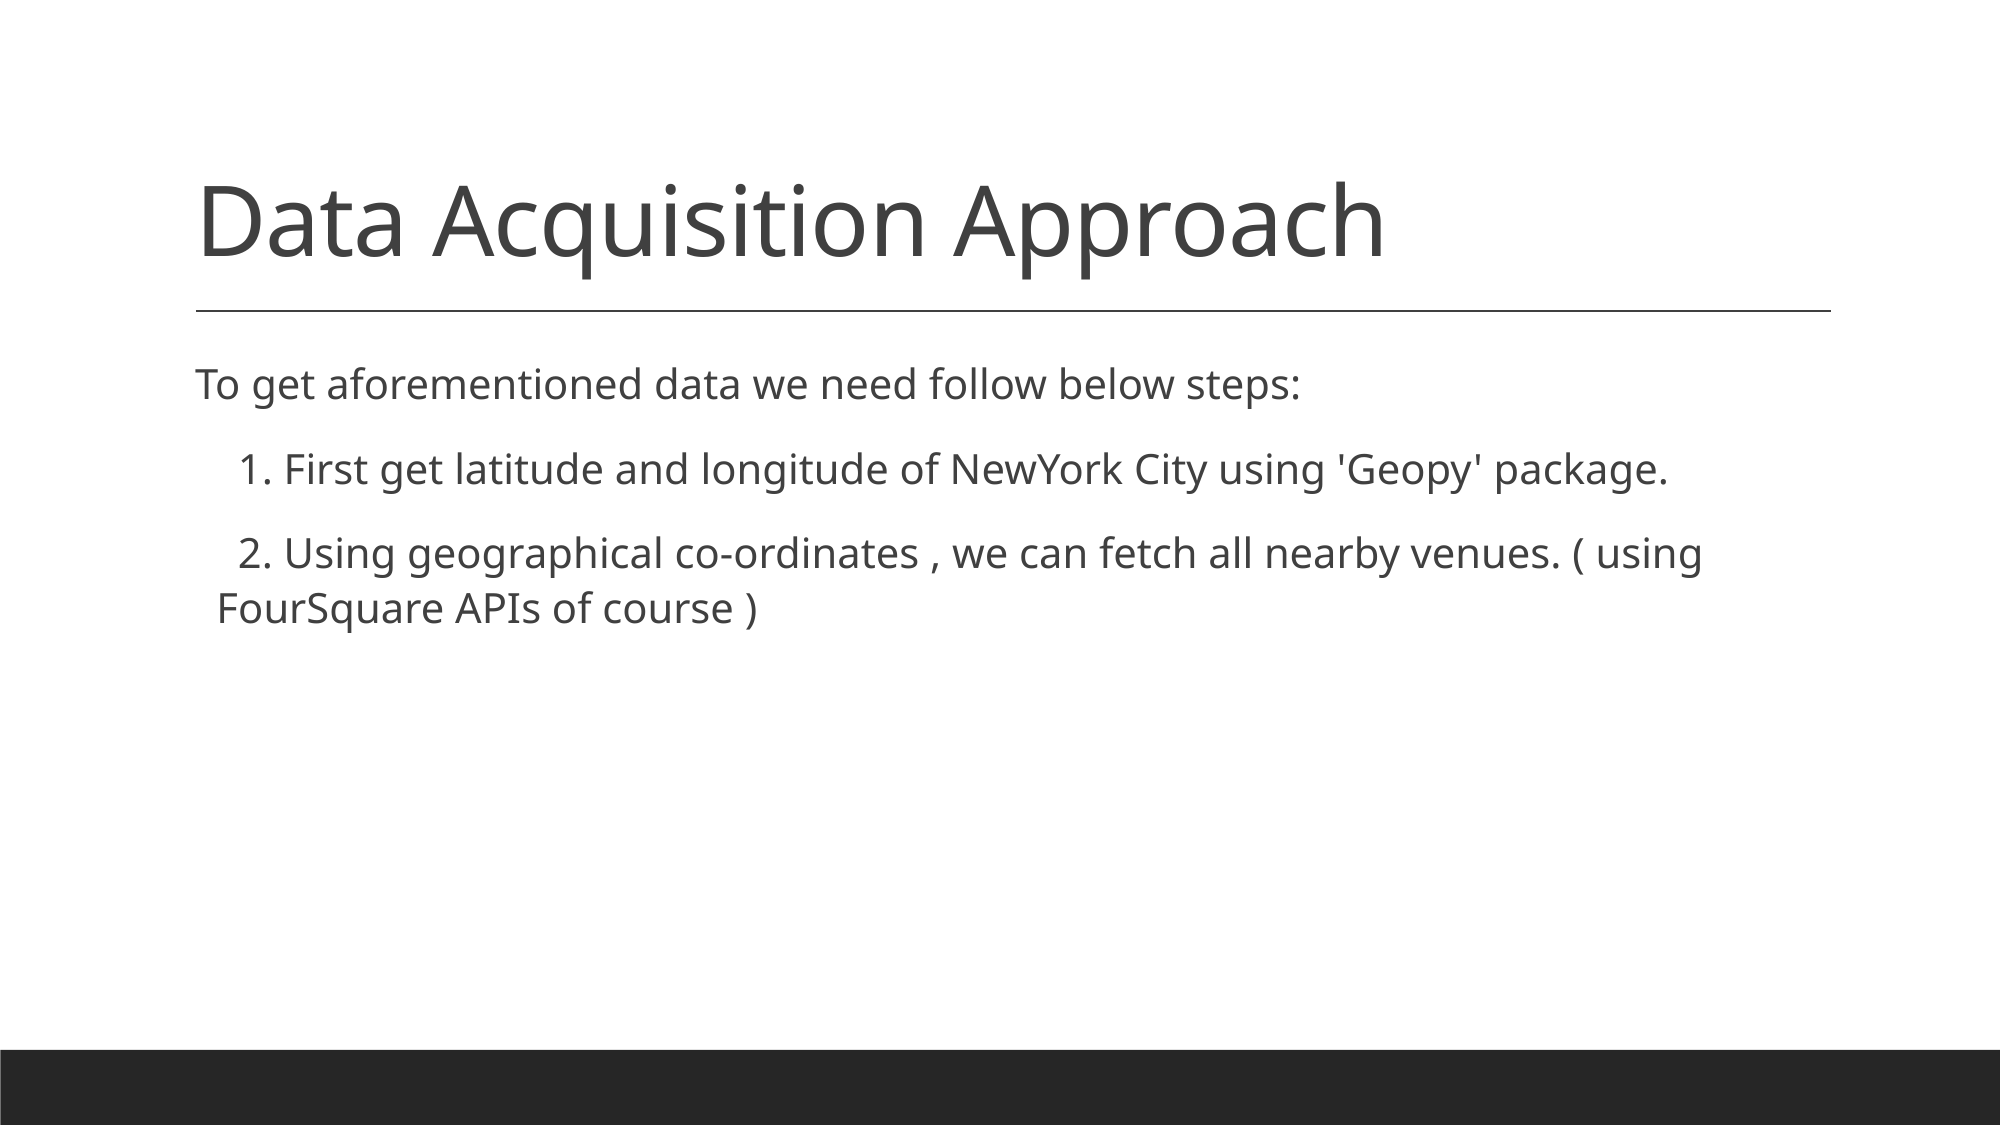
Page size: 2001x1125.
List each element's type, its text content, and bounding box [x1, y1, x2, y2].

title Data Acquisition Approach [180, 47, 1830, 285]
list To get aforementioned data we need follow below steps: 1. First get latitude and longitude of NewYork City using 'Geopy' package. 2. Using geographical co-ordinates , we can fetch all nearby venues. ( using FourSquare APIs of course ) [180, 345, 1830, 963]
